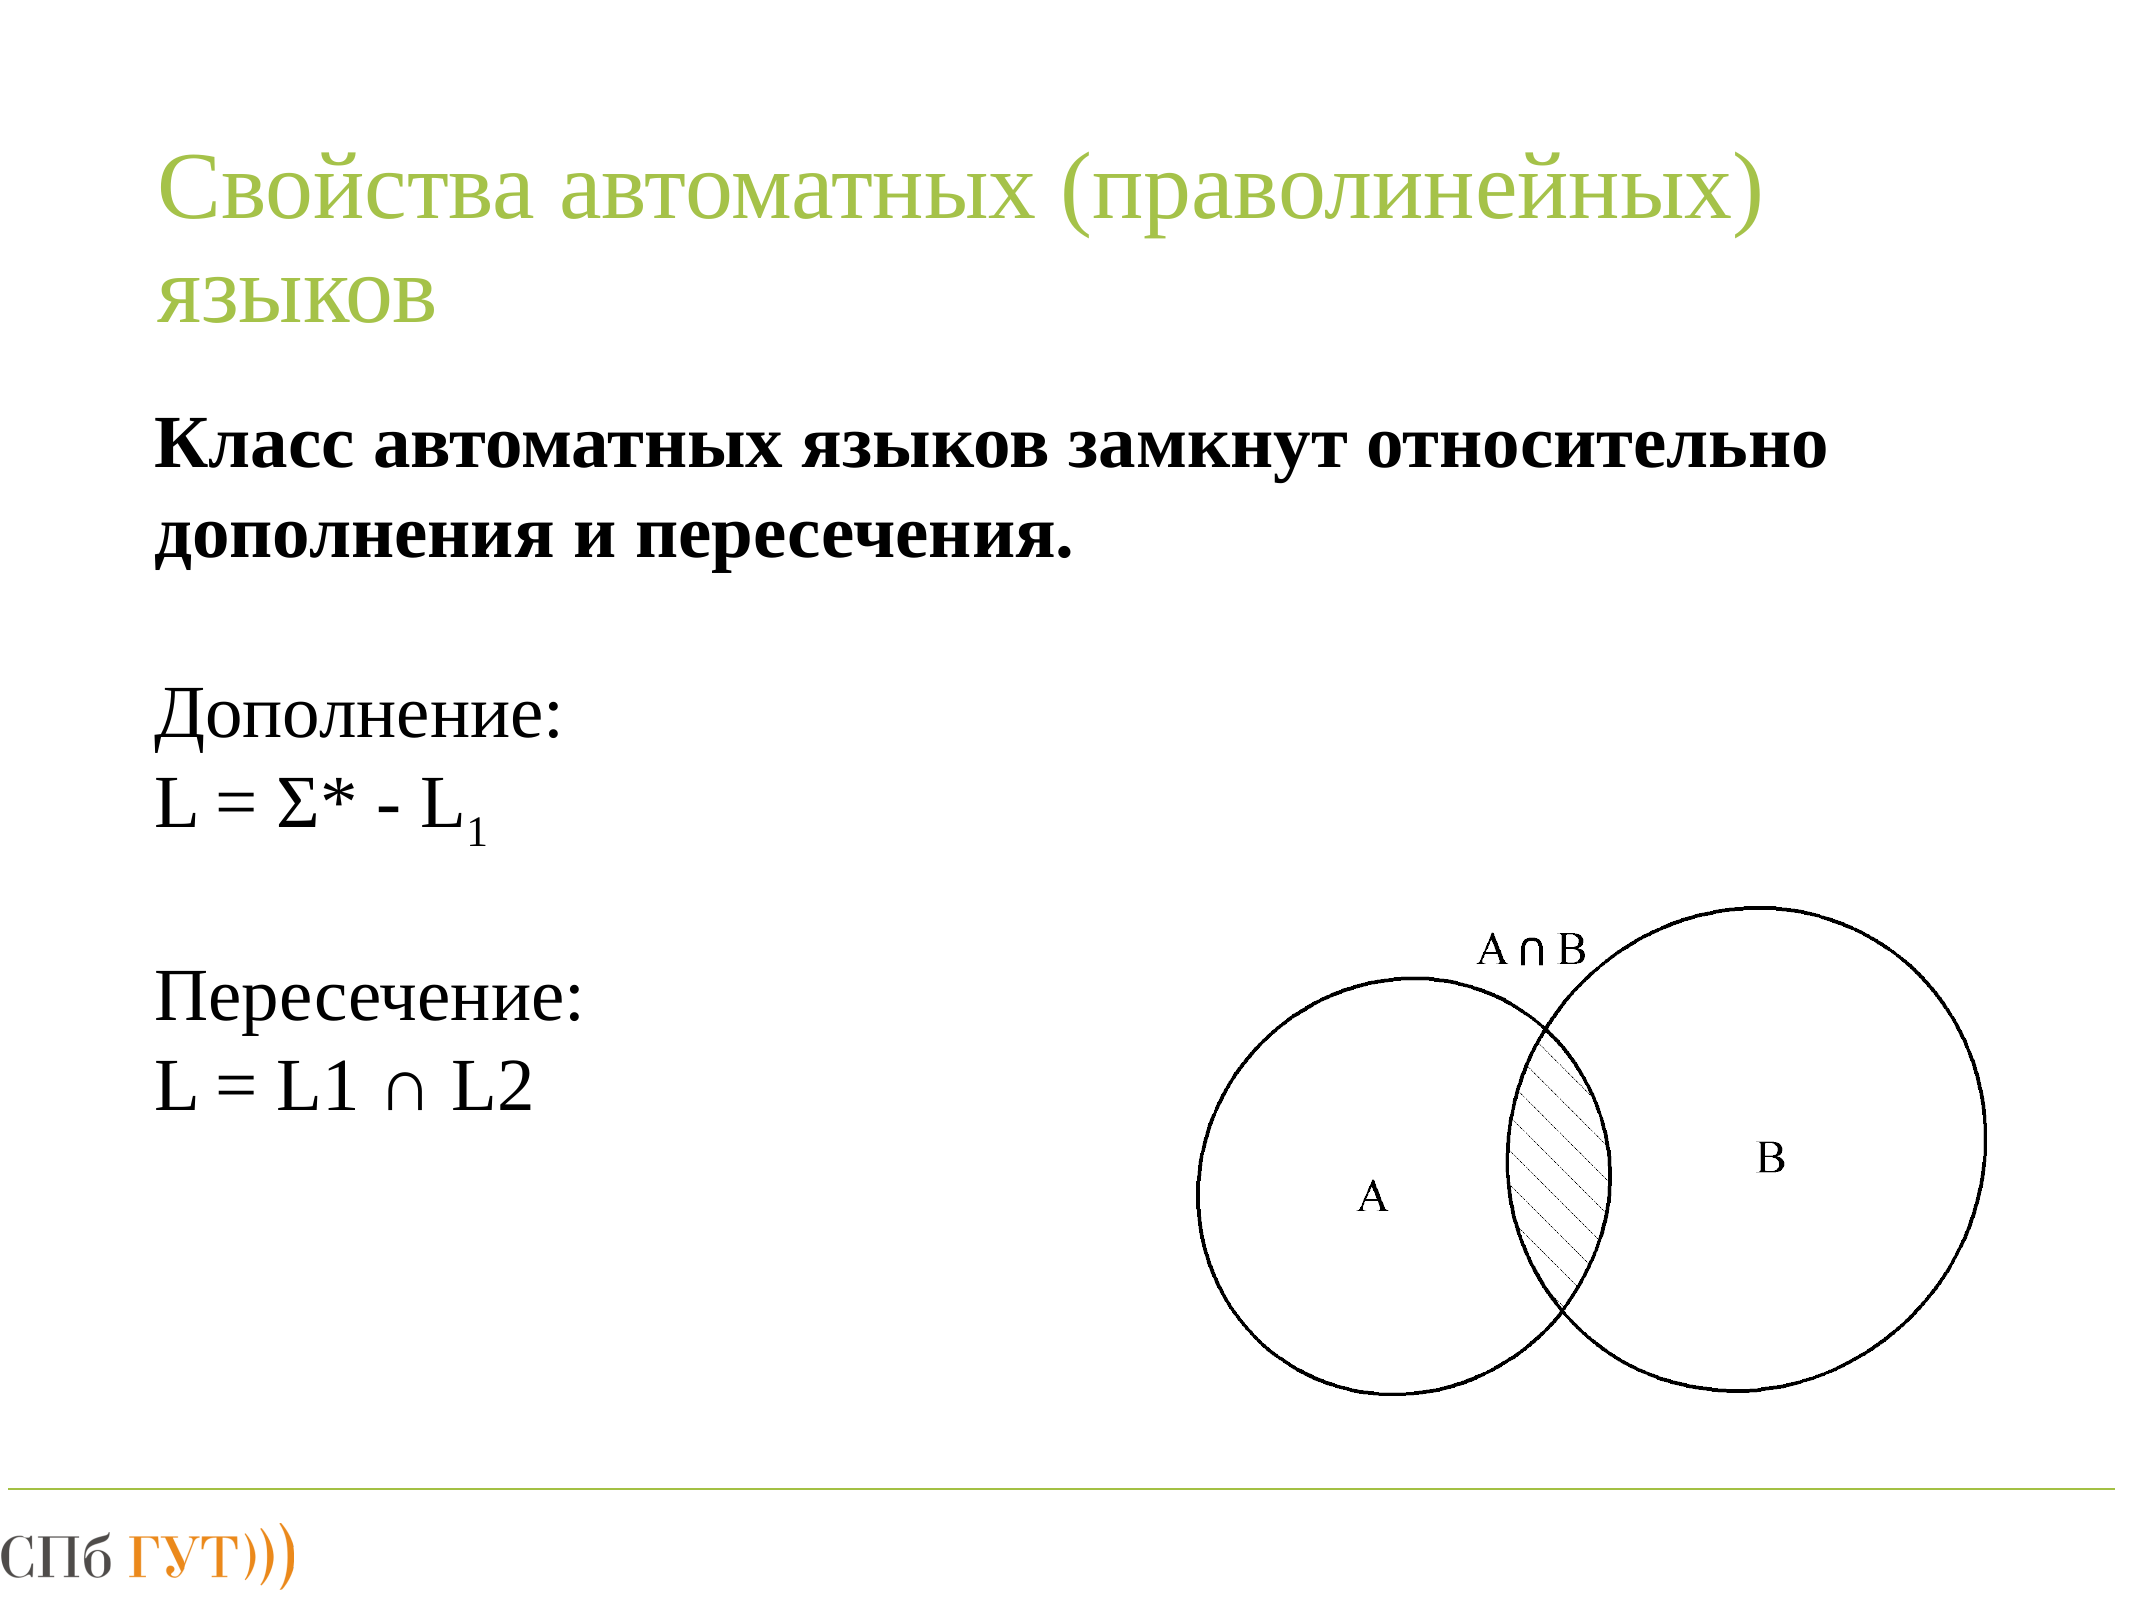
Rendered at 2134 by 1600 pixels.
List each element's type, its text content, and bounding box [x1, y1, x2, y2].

picture [1, 1522, 295, 1590]
picture [1196, 906, 1987, 1396]
list Класс автоматных языков замкнут относительно дополнения и пересечения. Дополнение: L = Σ* - L1 Пересечение: L = L1 ∩ L2 [142, 381, 2024, 1557]
title Свойства автоматных (праволинейных) языков [146, 84, 1988, 381]
